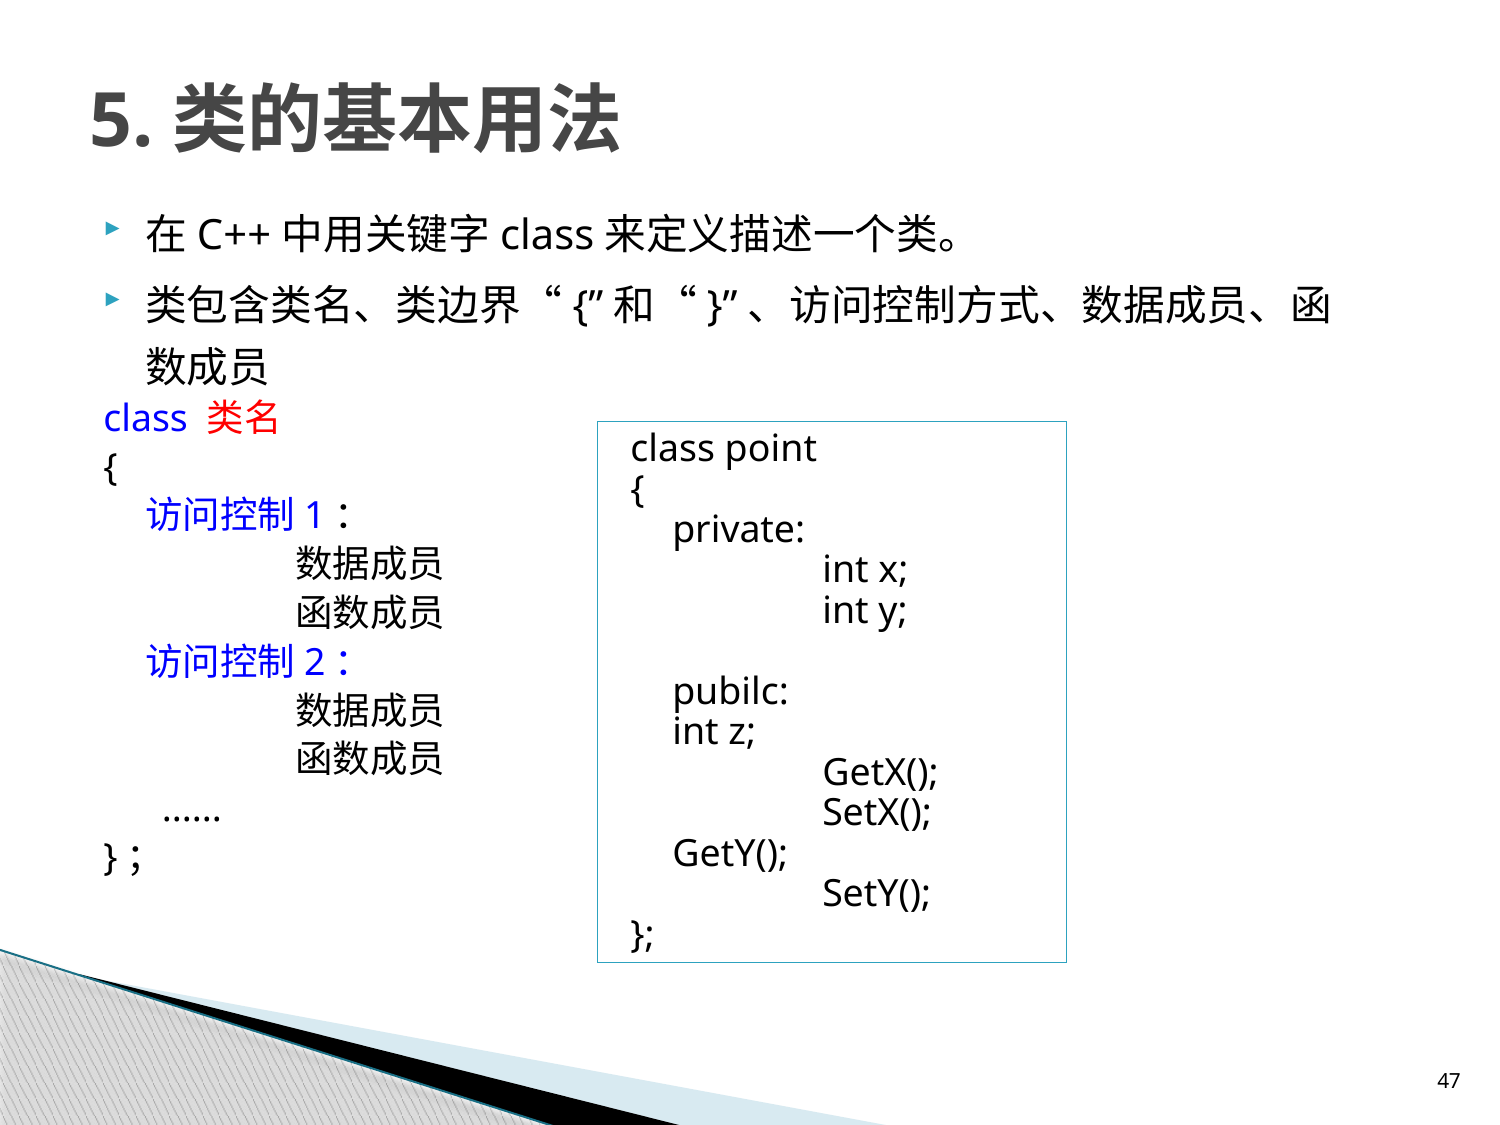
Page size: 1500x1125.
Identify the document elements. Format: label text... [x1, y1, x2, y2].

footer 47 [1089, 1042, 1476, 1103]
list 在C++中用关键字class来定义描述一个类。 类包含类名、类边界“{”和“}”、访问控制方式、数据成员、函数成员 class 类名 { 访问控制1： 数据成员 函数成员 访问控制2： 数据成员 函数成员 ...... }； [70, 187, 1360, 927]
text_box class point { private: int x; int y; pubilc: int z; GetX(); SetX(); GetY(); SetY(); }; [597, 421, 1067, 963]
title 5.类的基本用法 [75, 45, 1425, 188]
